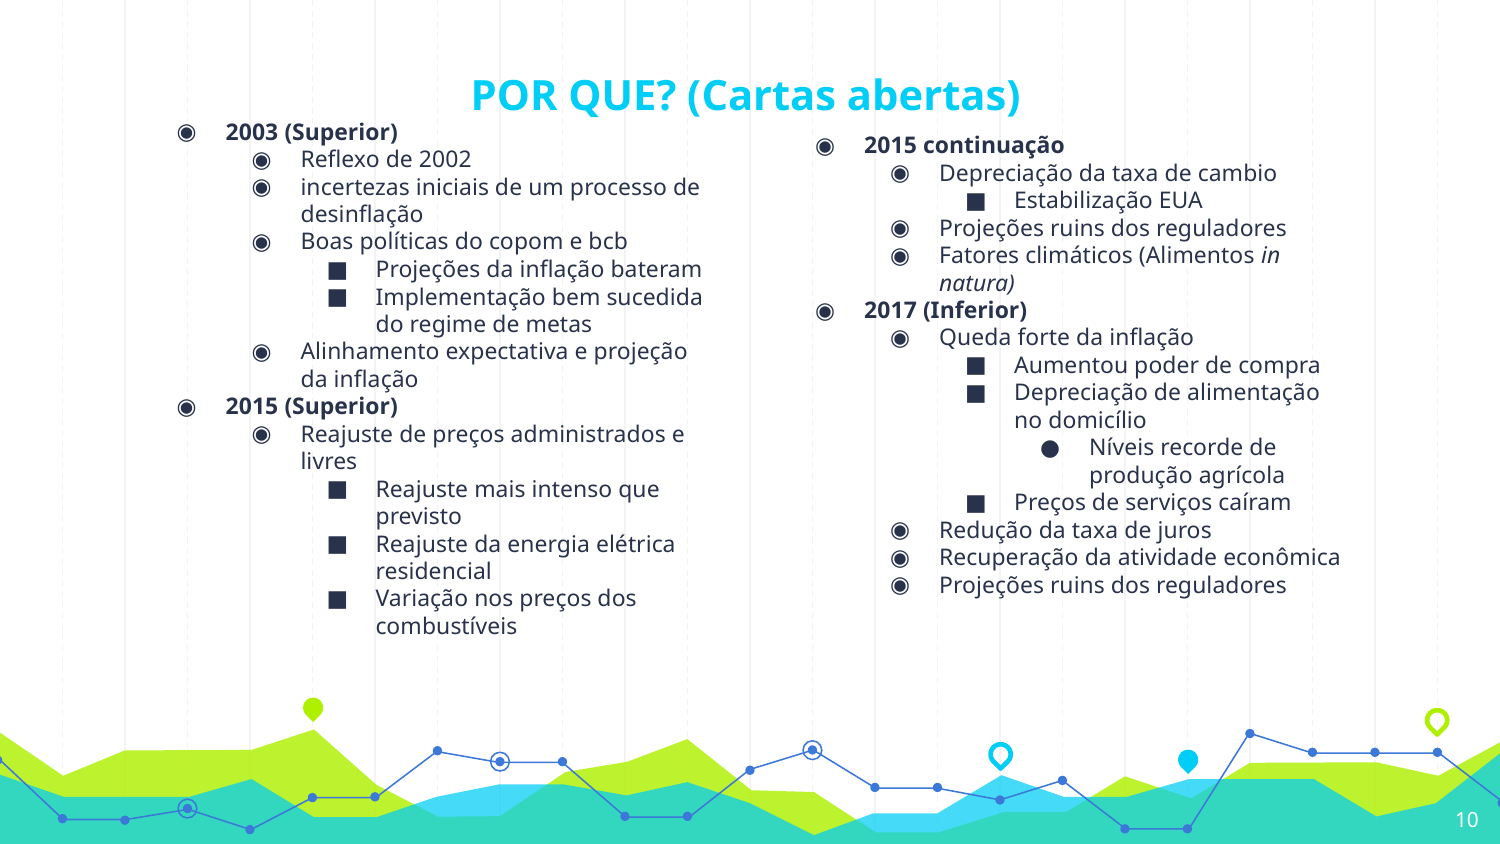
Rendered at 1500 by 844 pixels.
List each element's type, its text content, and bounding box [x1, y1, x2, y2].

list 2003 (Superior) Reflexo de 2002 incertezas iniciais de um processo de desinflação Boas políticas do copom e bcb Projeções da inflação bateram Implementação bem sucedida do regime de metas Alinhamento expectativa e projeção da inflação 2015 (Superior) Reajuste de preços administrados e livres Reajuste mais intenso que previsto Reajuste da energia elétrica residencial Variação nos preços dos combustíveis [135, 102, 726, 723]
slide_number ‹#› [1403, 791, 1494, 844]
title POR QUE? (Cartas abertas) [171, 16, 1320, 134]
list 2015 continuação Depreciação da taxa de cambio Estabilização EUA Projeções ruins dos reguladores Fatores climáticos (Alimentos in natura) 2017 (Inferior) Queda forte da inflação Aumentou poder de compra Depreciação de alimentação no domicílio Níveis recorde de produção agrícola Preços de serviços caíram Redução da taxa de juros Recuperação da atividade econômica Projeções ruins dos reguladores [774, 115, 1365, 623]
